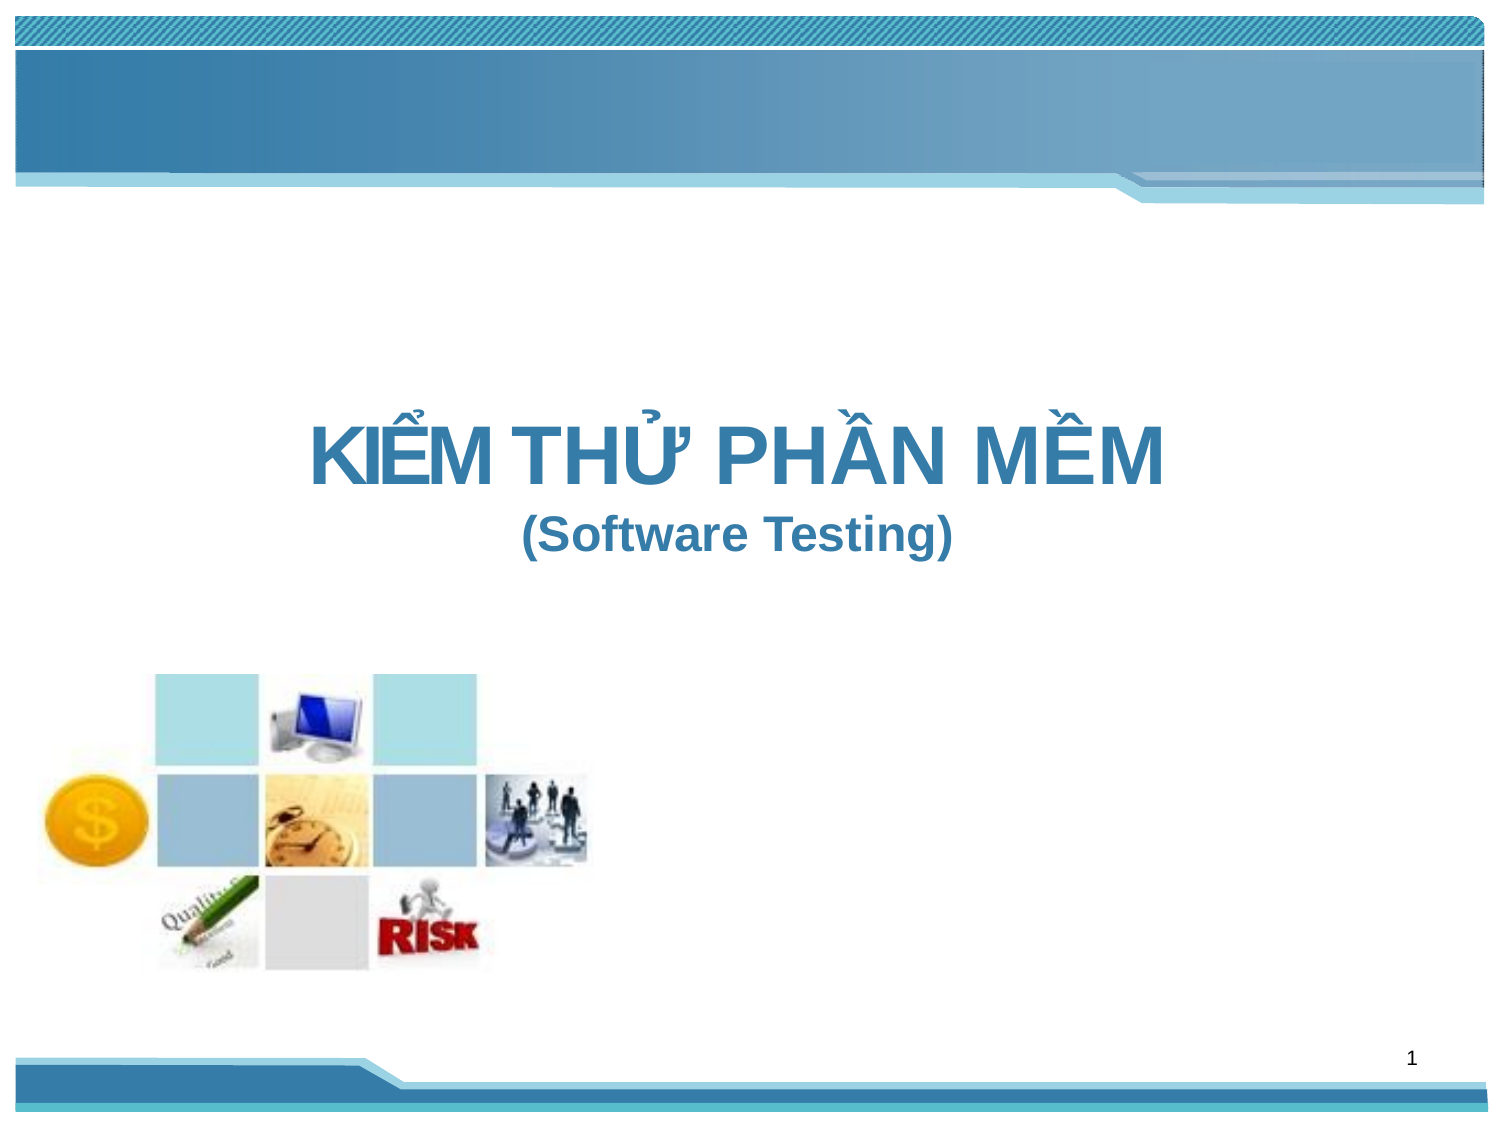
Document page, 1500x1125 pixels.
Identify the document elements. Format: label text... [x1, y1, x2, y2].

text_box [37, 674, 594, 975]
picture [15, 16, 1485, 46]
picture [15, 50, 1485, 188]
text_box KIỂM THỬ PHẦN MỀM (Software Testing) [291, 398, 1184, 562]
text_box kiểm thử đơn vị [1131, 171, 1485, 181]
text_box 1 [1399, 1044, 1424, 1070]
